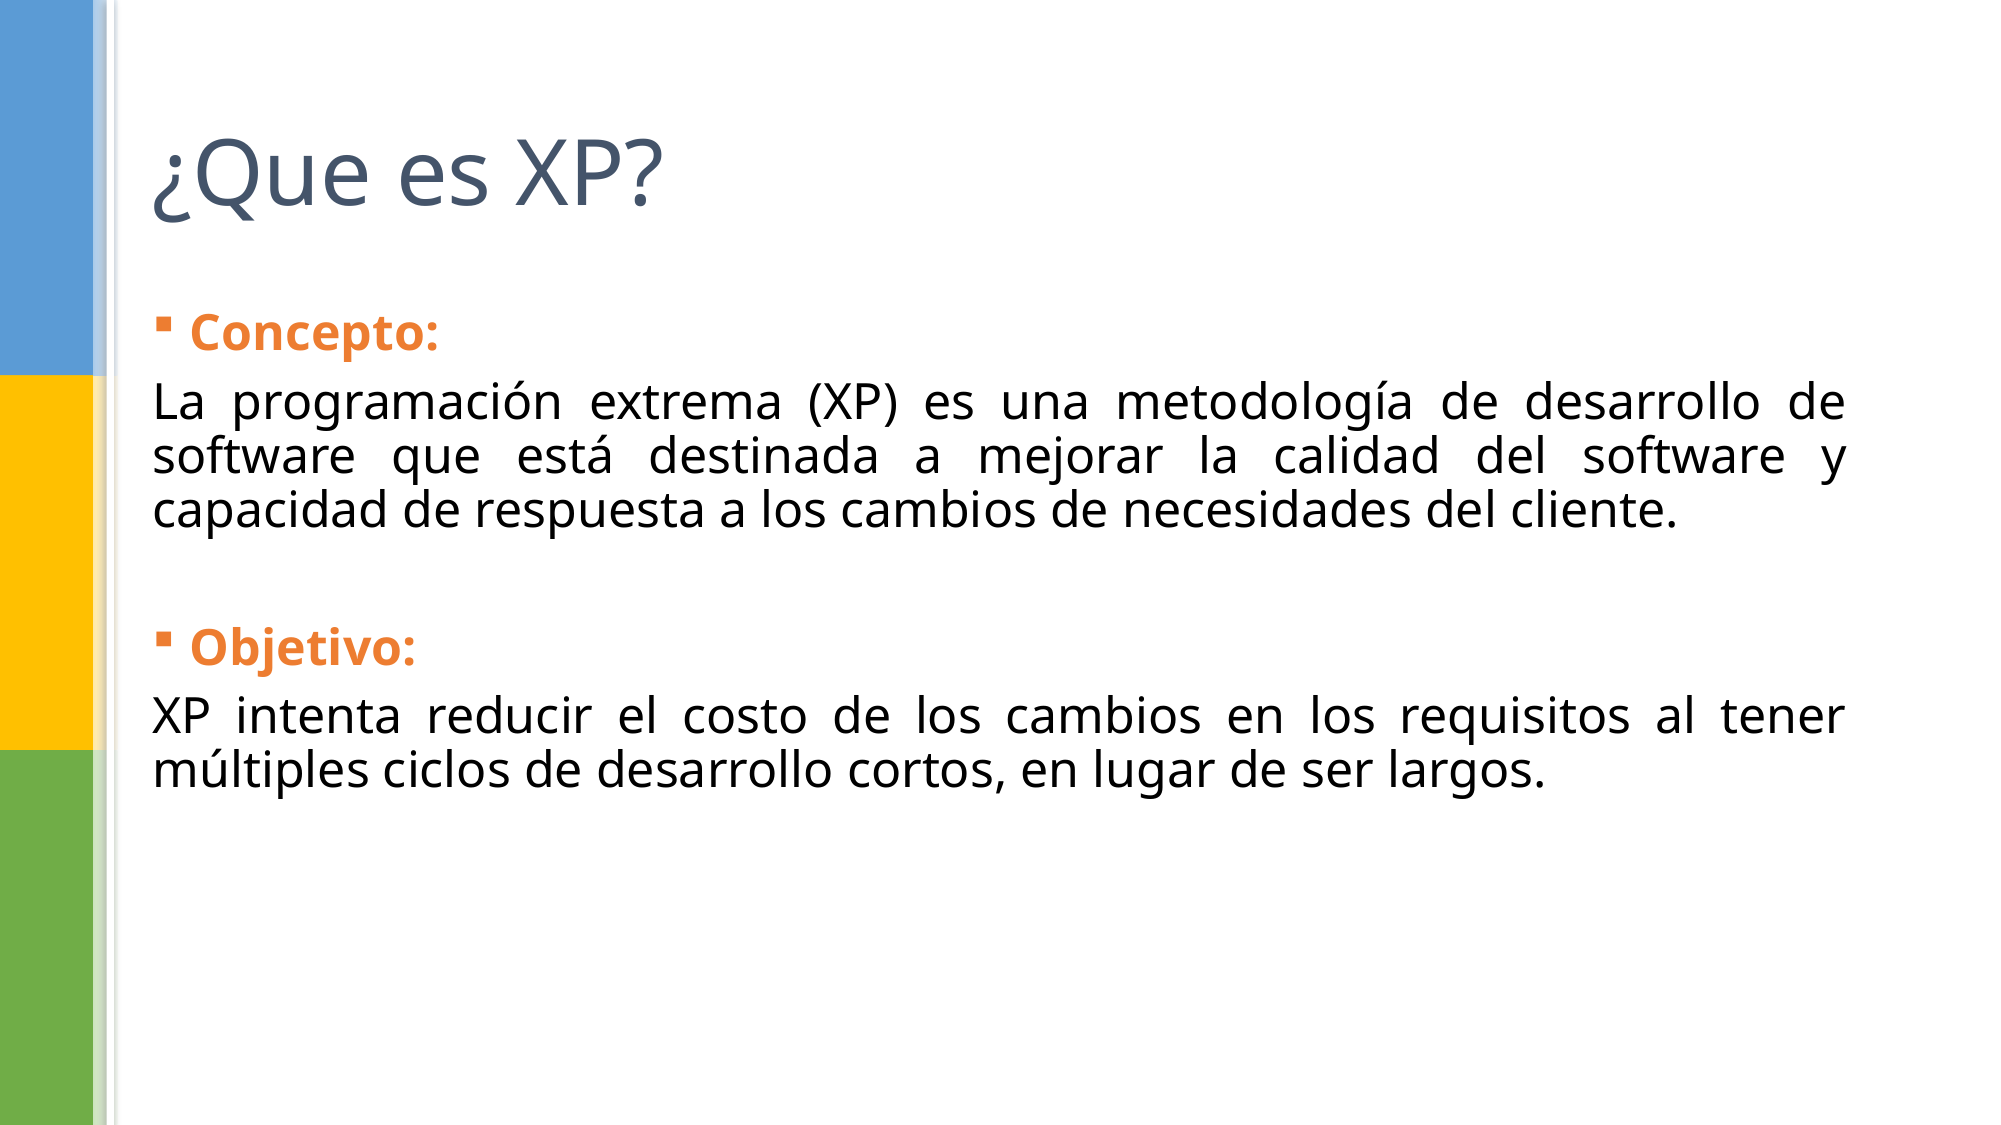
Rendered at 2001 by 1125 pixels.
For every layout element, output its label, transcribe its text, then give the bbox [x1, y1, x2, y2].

list Concepto: La programación extrema (XP) es una metodología de desarrollo de software que está destinada a mejorar la calidad del software y capacidad de respuesta a los cambios de necesidades del cliente. Objetivo: XP intenta reducir el costo de los cambios en los requisitos al tener múltiples ciclos de desarrollo cortos, en lugar de ser largos. [137, 299, 1863, 1014]
title ¿Que es XP? [137, 59, 1863, 278]
